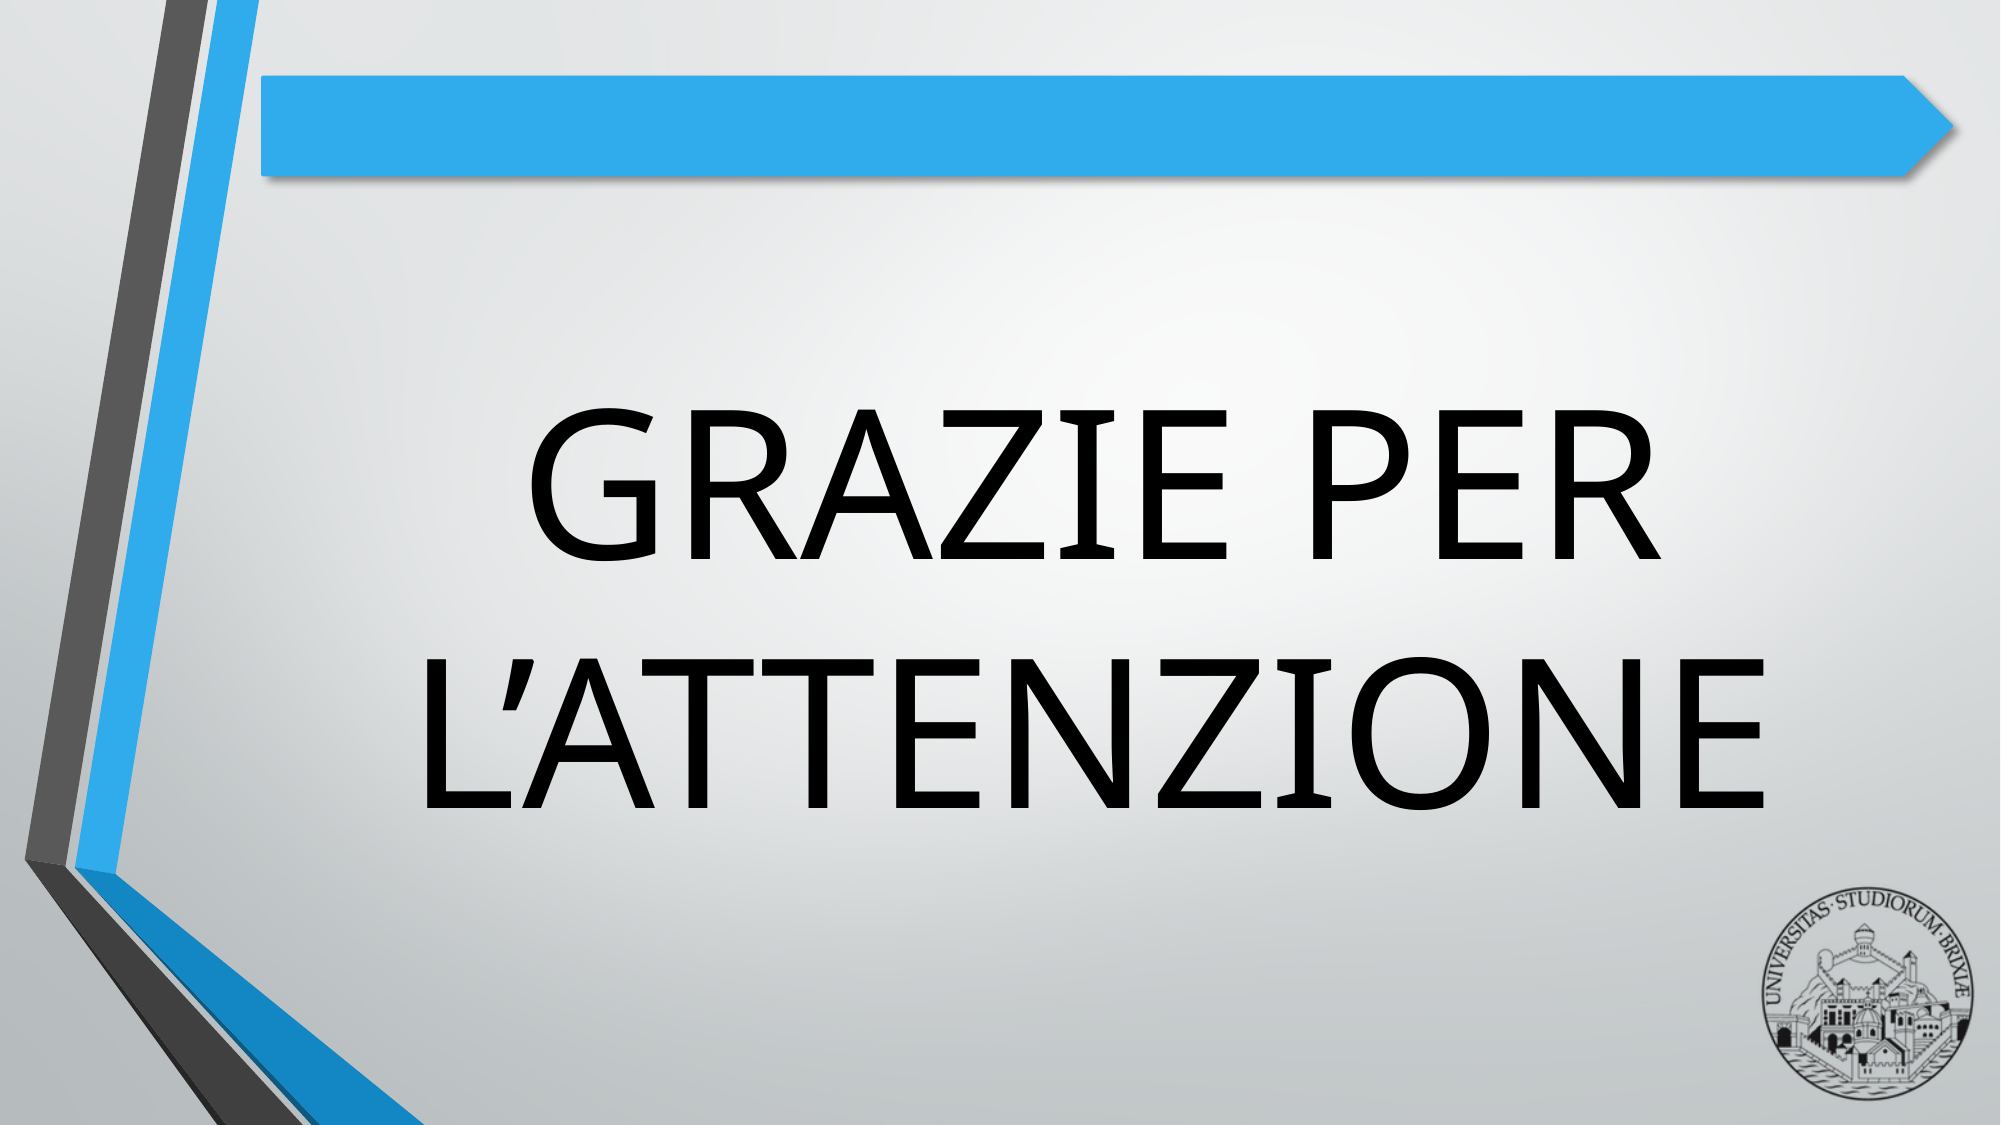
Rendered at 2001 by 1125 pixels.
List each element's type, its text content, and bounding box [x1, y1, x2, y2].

text_box GRAZIE PER L’ATTENZIONE [262, 343, 1922, 859]
picture [1733, 863, 2000, 1125]
text_box [261, 75, 1953, 177]
